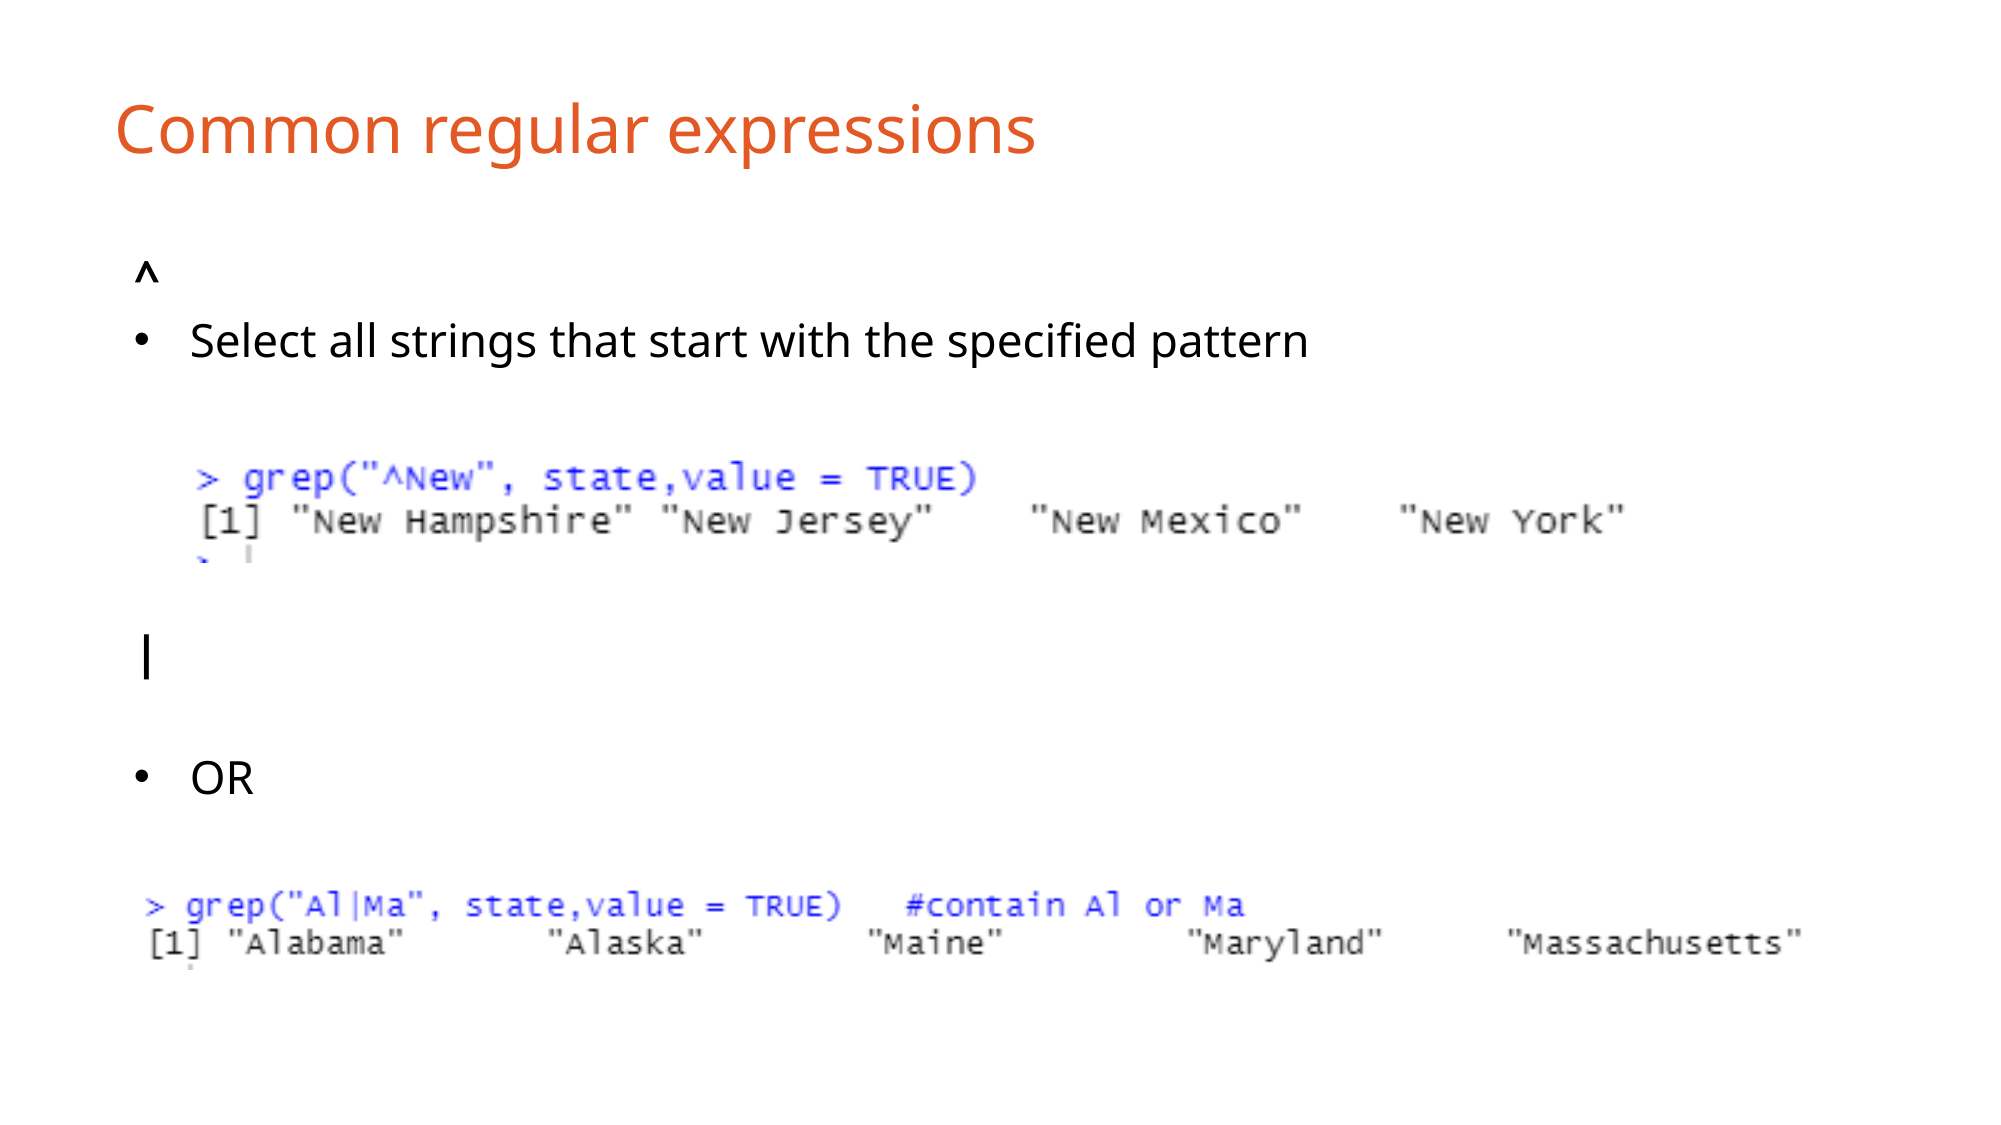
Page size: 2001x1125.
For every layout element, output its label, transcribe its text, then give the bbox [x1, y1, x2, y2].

title Common regular expressions [99, 32, 1900, 222]
picture [194, 456, 1683, 563]
picture [134, 879, 1841, 970]
list ^ Select all strings that start with the specified pattern | OR [99, 241, 1900, 1014]
